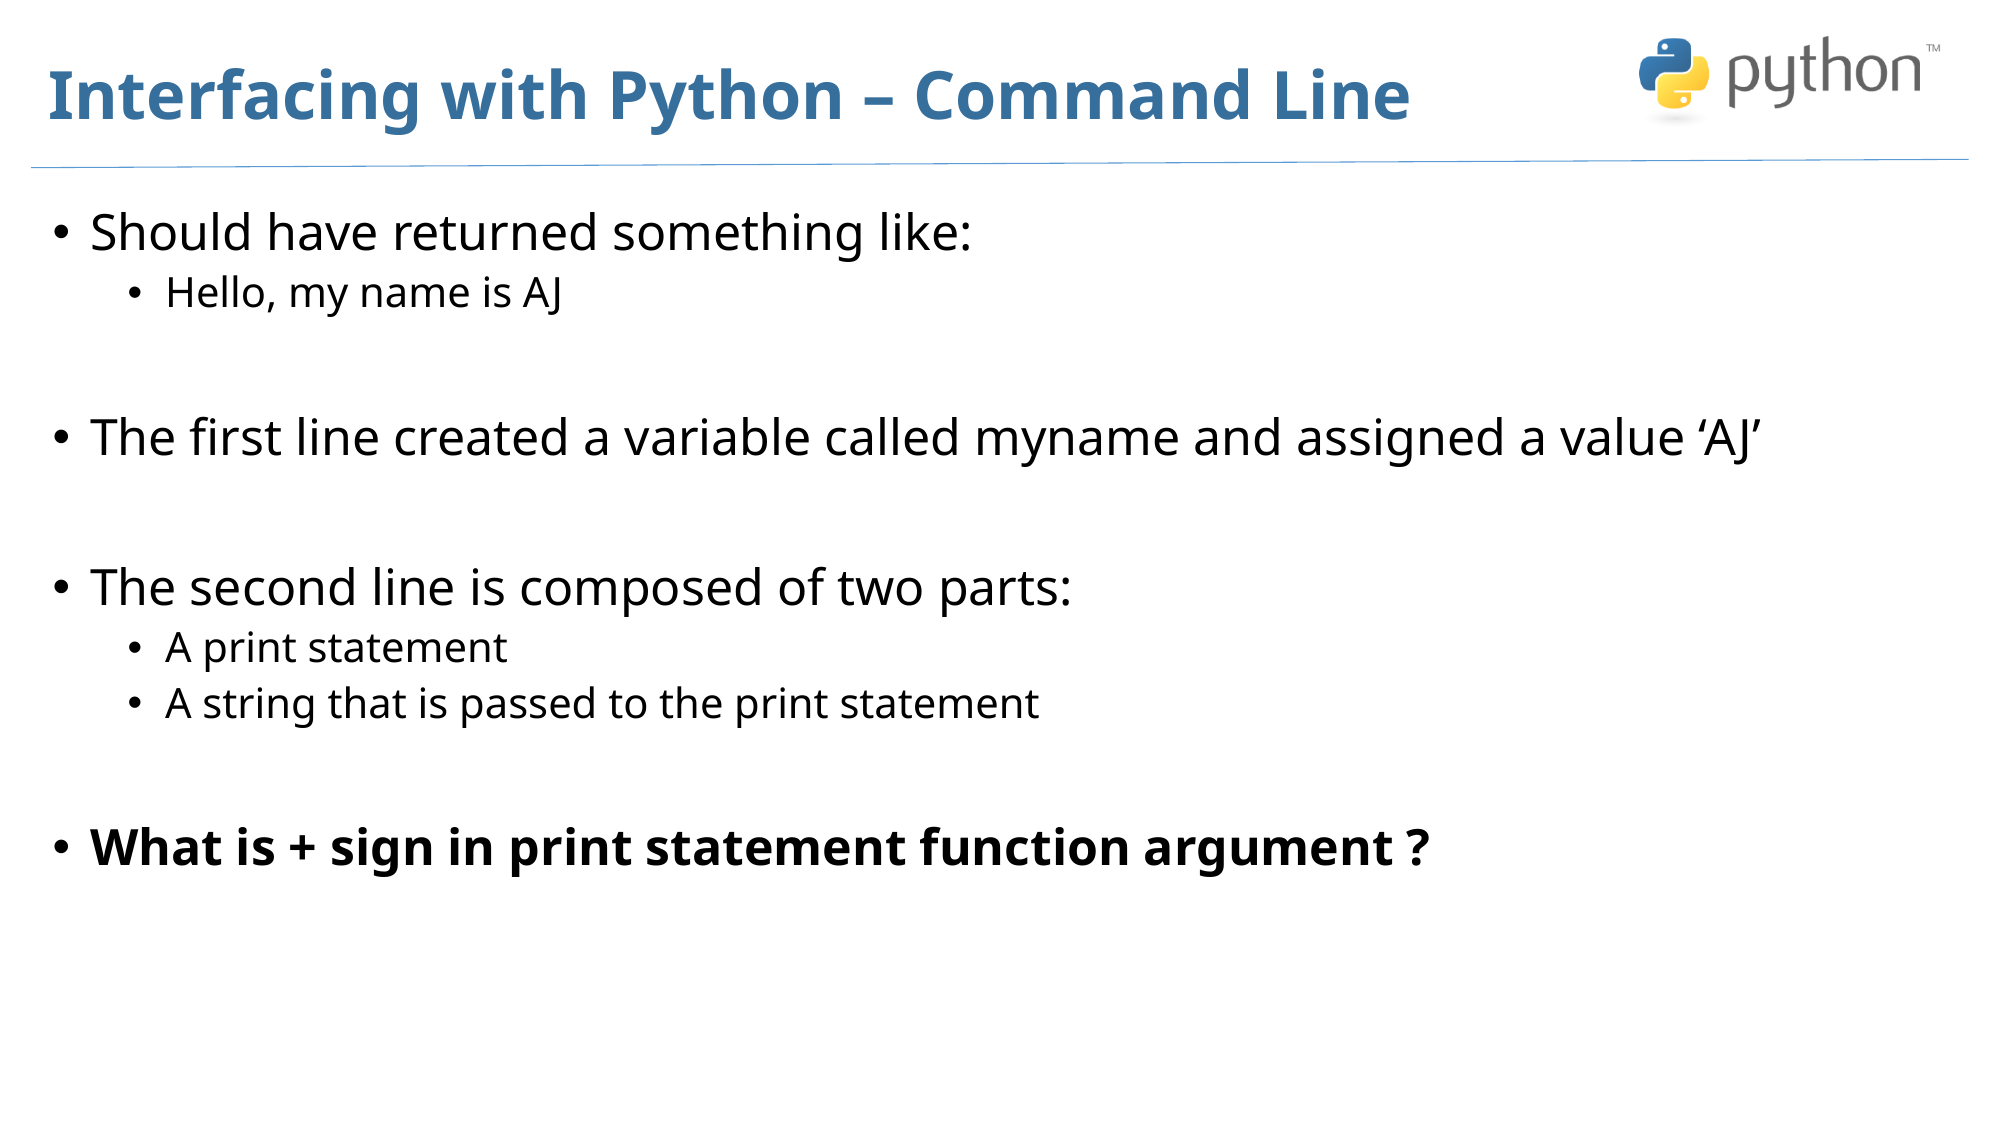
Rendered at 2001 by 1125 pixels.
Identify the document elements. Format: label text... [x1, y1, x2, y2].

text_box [31, 159, 1969, 168]
list Should have returned something like: Hello, my name is AJ The first line created a variable called myname and assigned a value ‘AJ’ The second line is composed of two parts: A print statement A string that is passed to the print statement What is + sign in print statement function argument ? [37, 199, 1955, 1086]
title Interfacing with Python – Command Line [33, 45, 1552, 150]
picture [1589, 17, 1969, 146]
